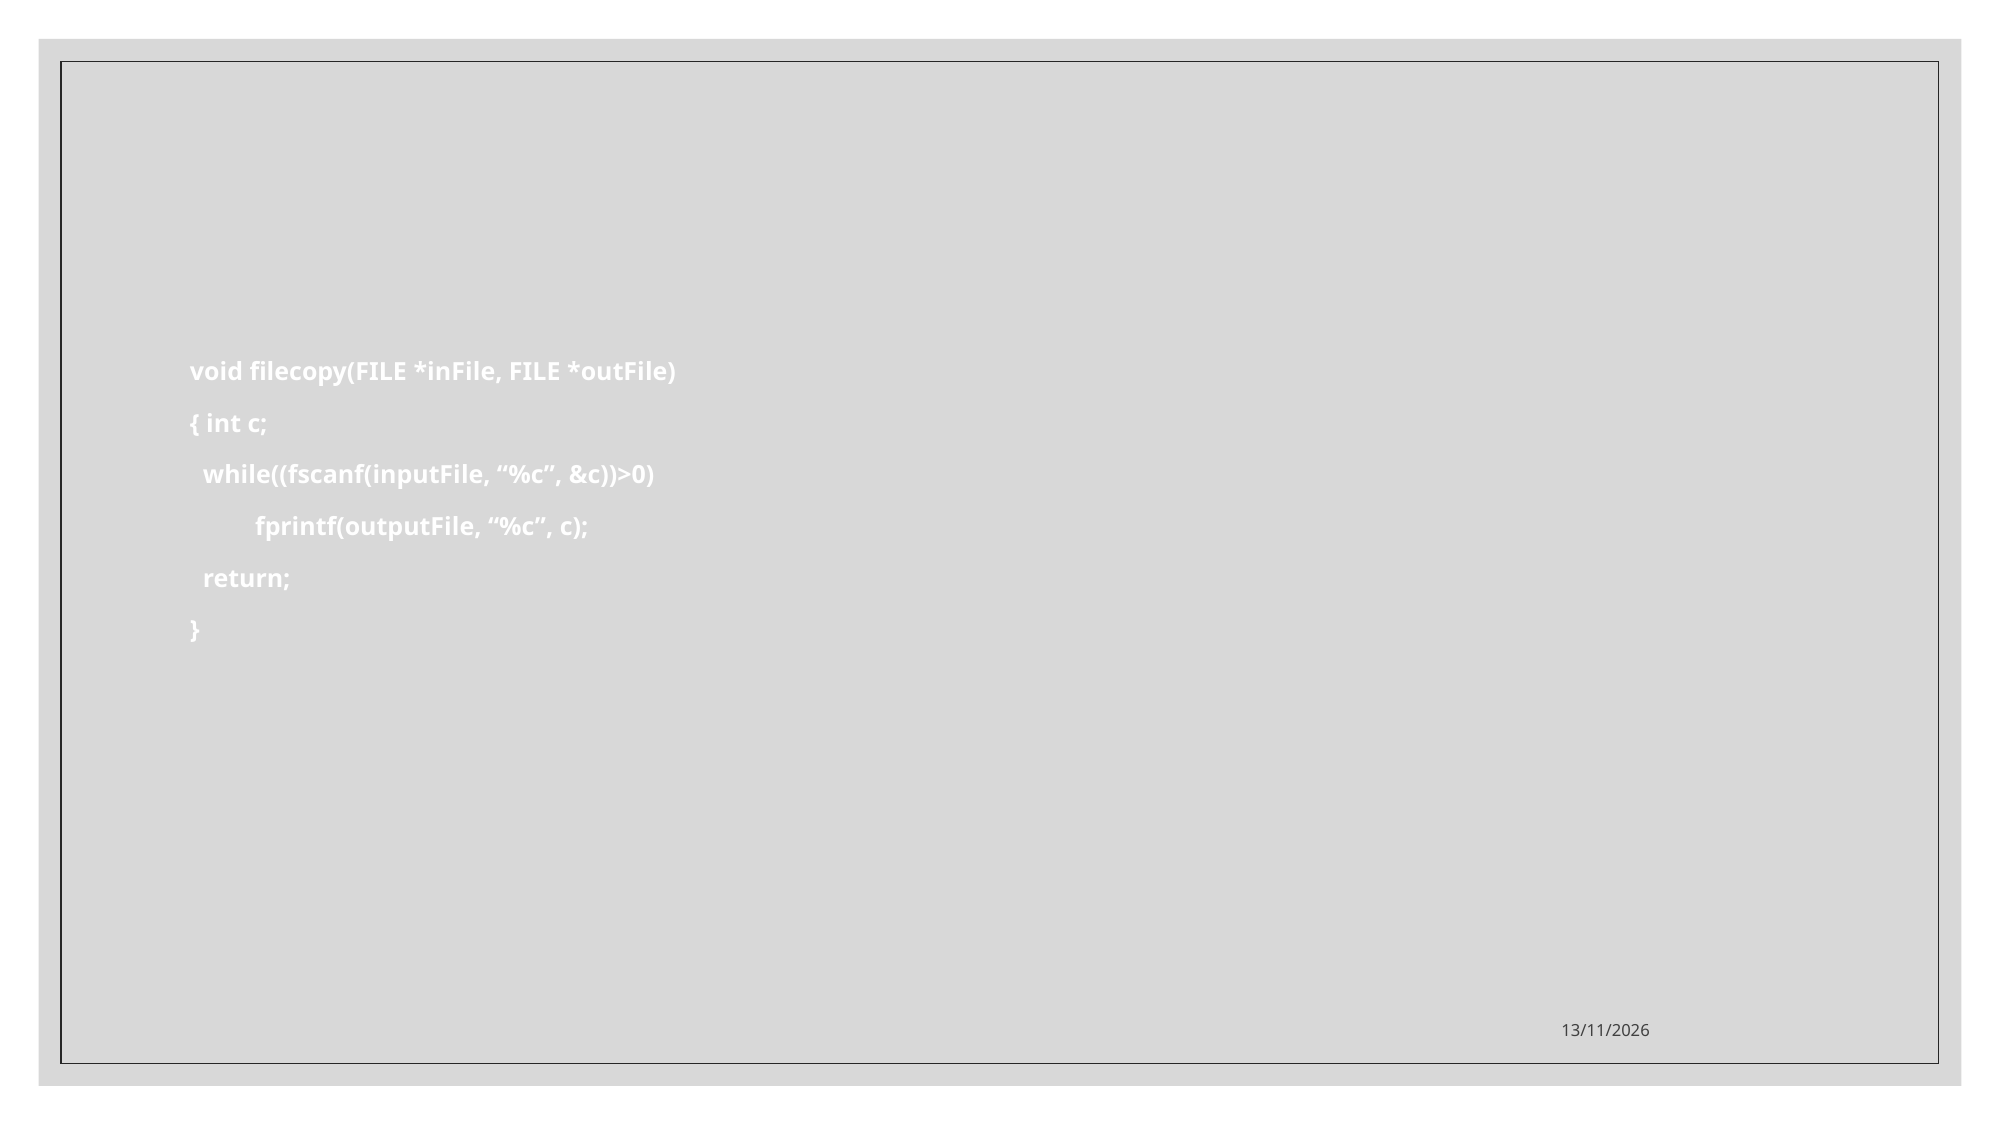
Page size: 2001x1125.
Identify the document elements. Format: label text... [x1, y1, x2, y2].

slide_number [1190, 990, 1665, 1050]
list void filecopy(FILE *inFile, FILE *outFile) { int c; while((fscanf(inputFile, “%c”, &c))>0) fprintf(outputFile, “%c”, c); return; } [174, 345, 1825, 977]
